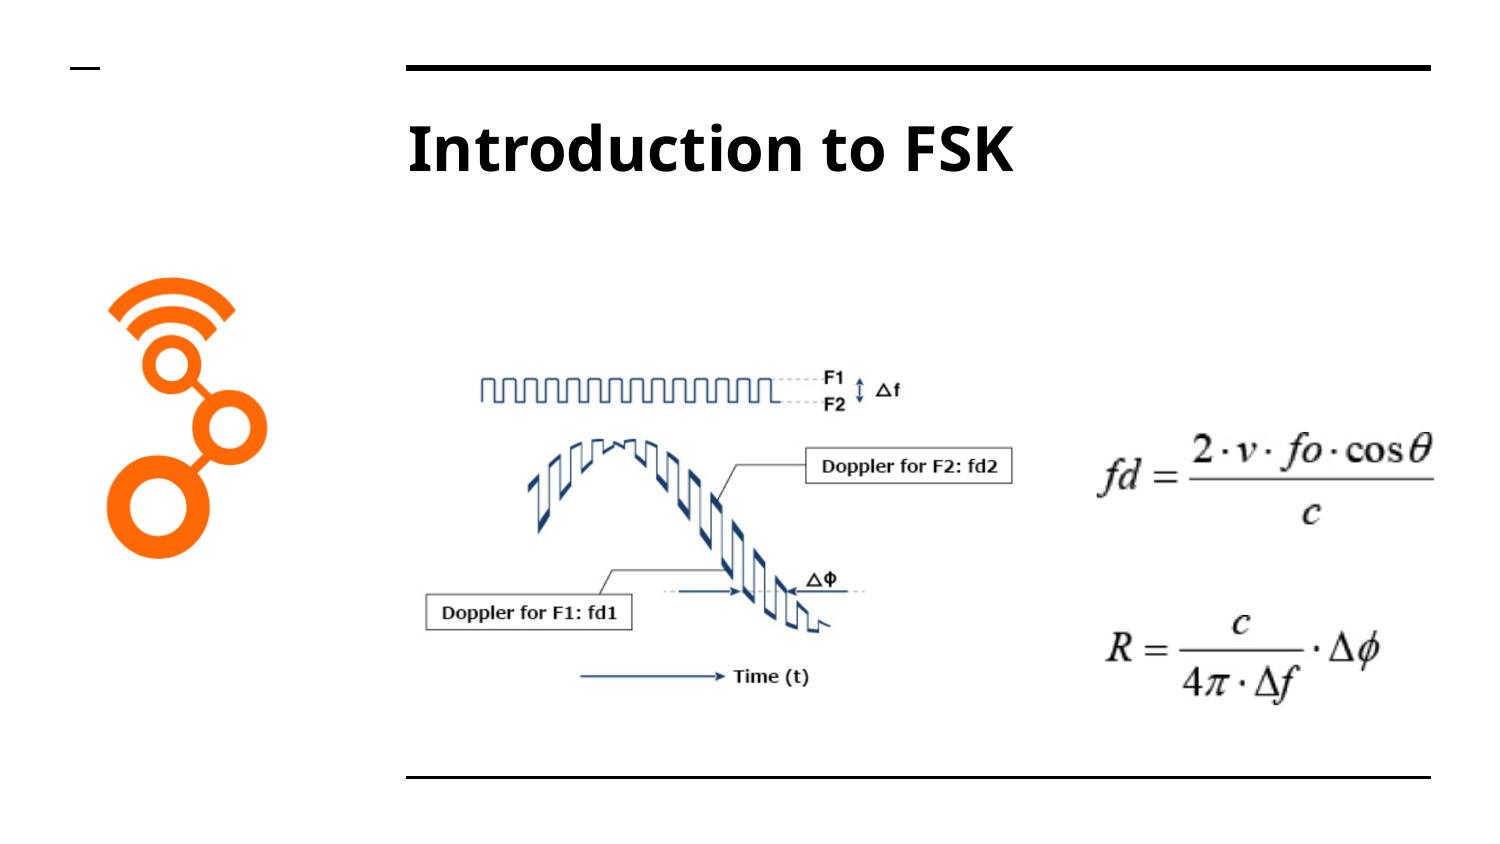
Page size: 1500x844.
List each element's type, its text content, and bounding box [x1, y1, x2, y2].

title Introduction to FSK [393, 94, 1431, 199]
picture [57, 270, 1470, 727]
